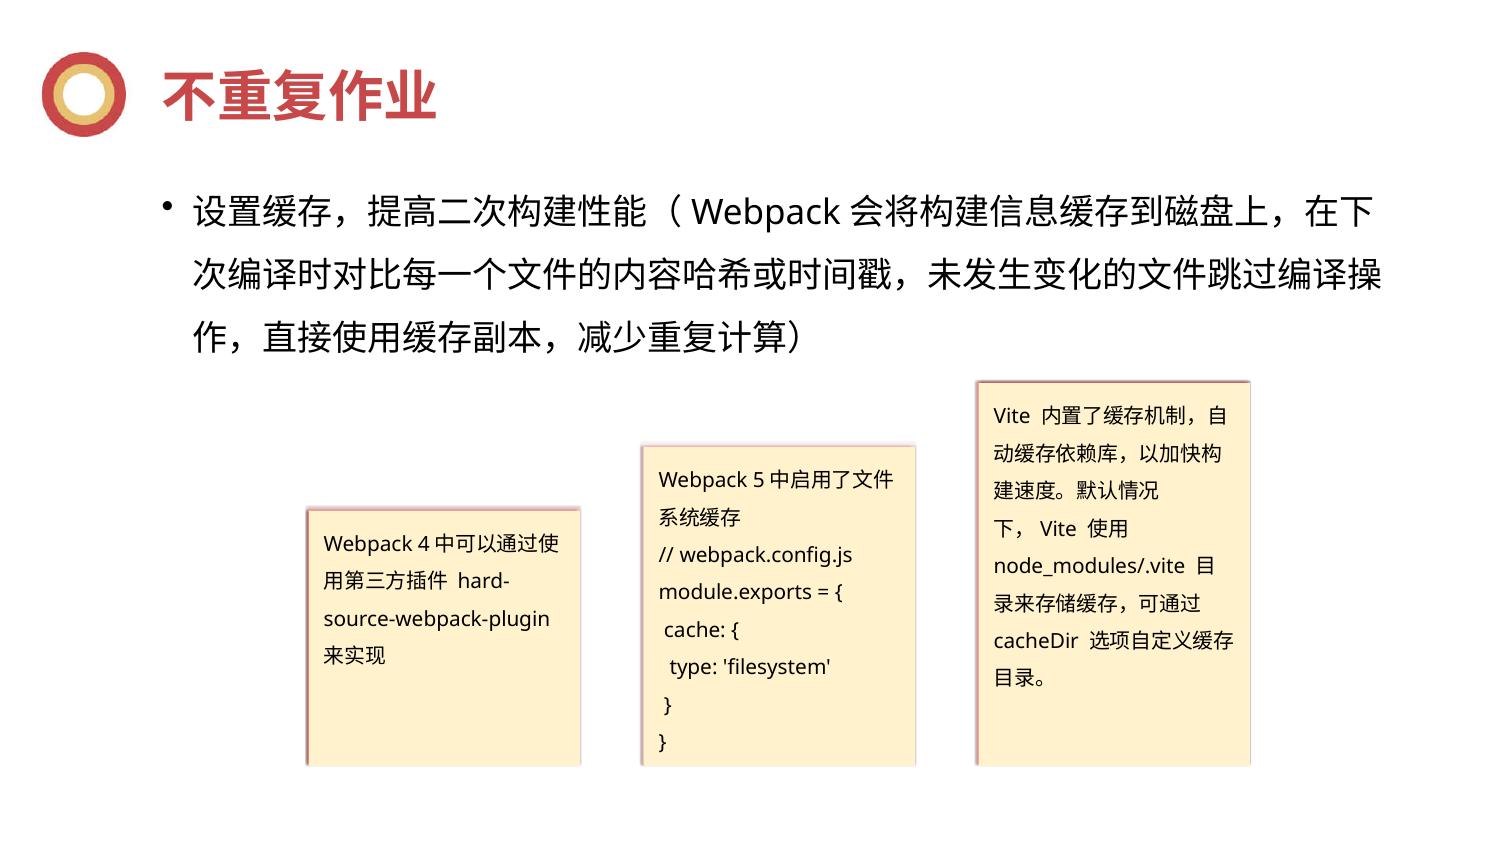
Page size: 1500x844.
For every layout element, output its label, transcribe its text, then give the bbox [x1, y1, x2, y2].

picture [209, 261, 1350, 808]
text_box 设置缓存，提高二次构建性能（Webpack会将构建信息缓存到磁盘上，在下次编译时对比每一个文件的内容哈希或时间戳，未发生变化的文件跳过编译操作，直接使用缓存副本，减少重复计算） [146, 190, 1413, 781]
picture [0, 0, 1500, 190]
